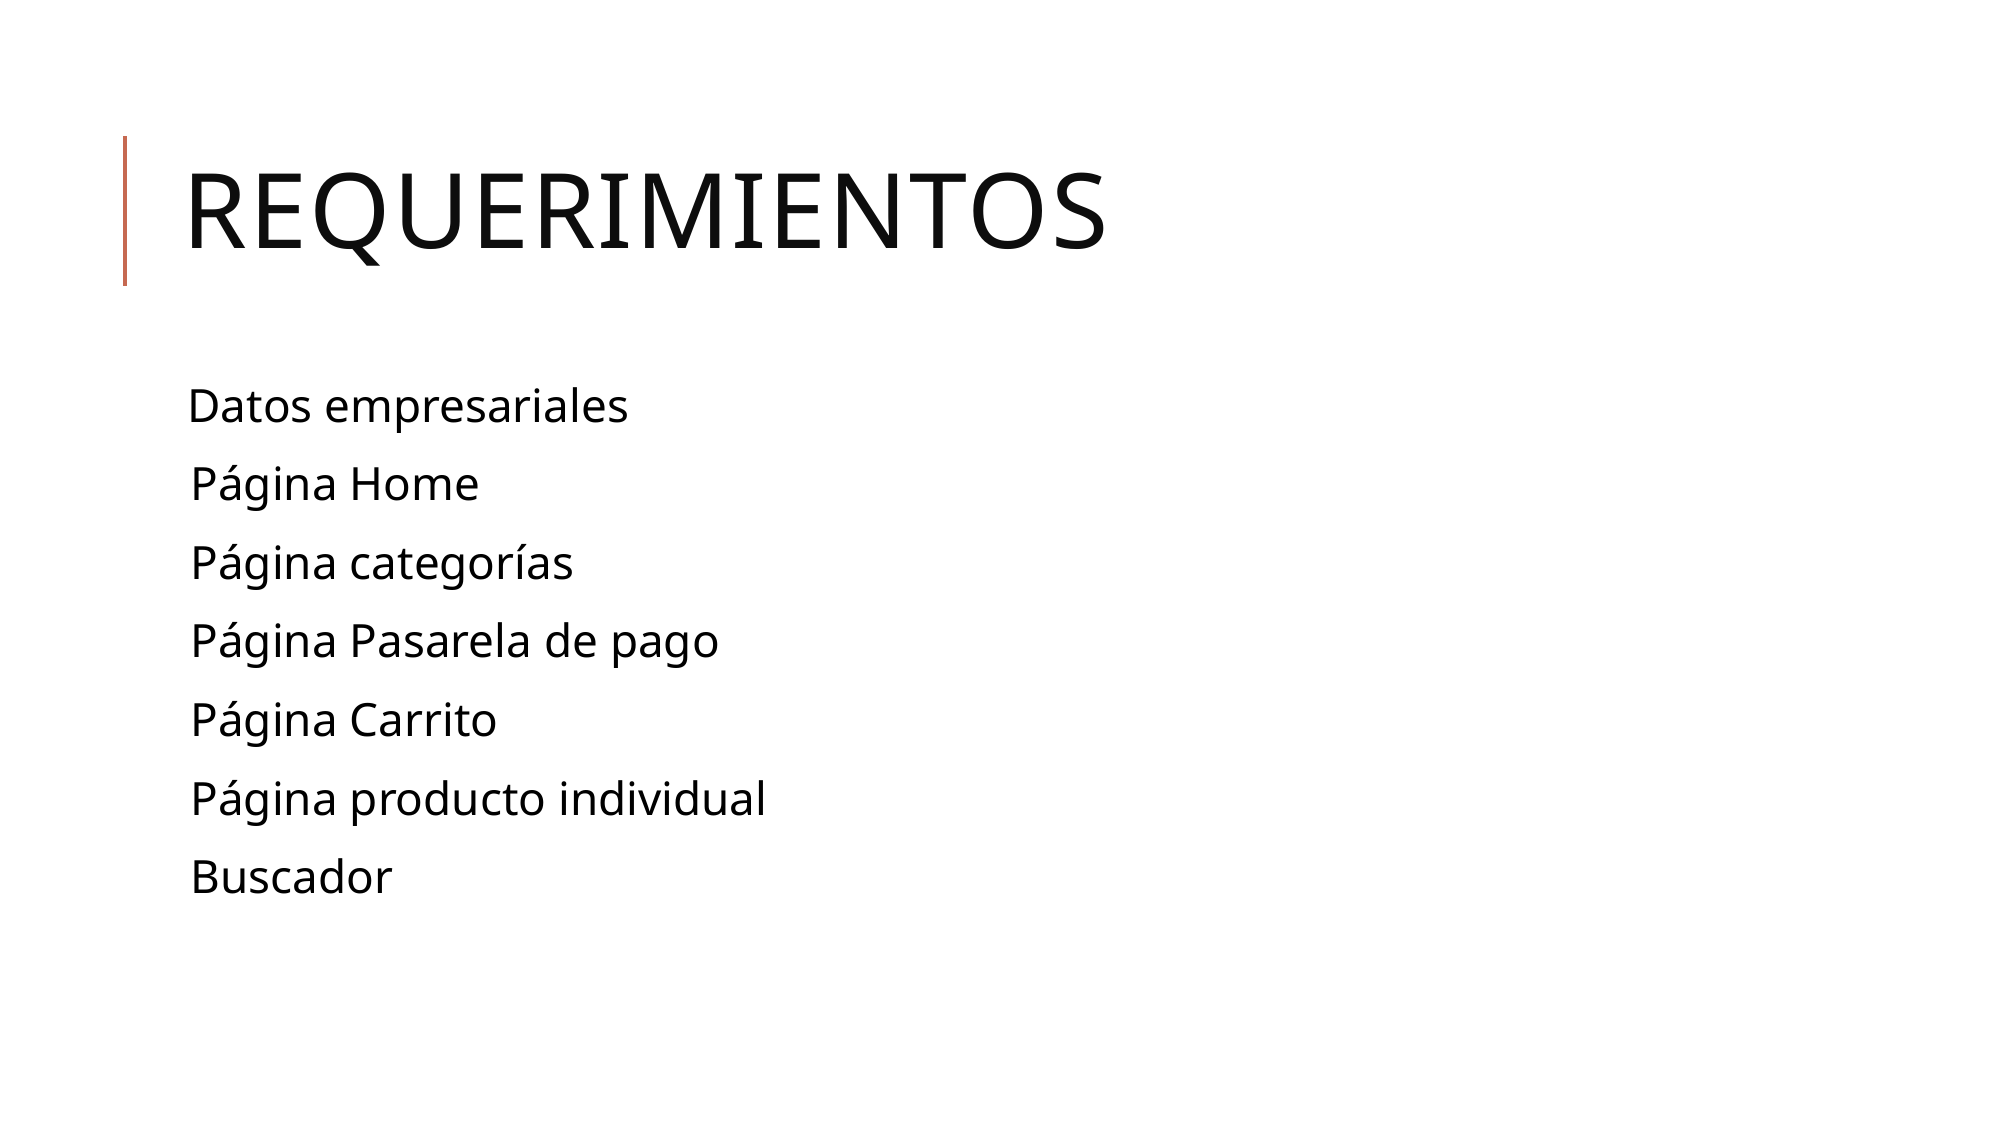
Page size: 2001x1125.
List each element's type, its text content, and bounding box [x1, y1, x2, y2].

list Datos empresariales Página Home Página categorías Página Pasarela de pago Página Carrito Página producto individual Buscador [168, 375, 1763, 1035]
title Requerimientos [168, 96, 1763, 342]
